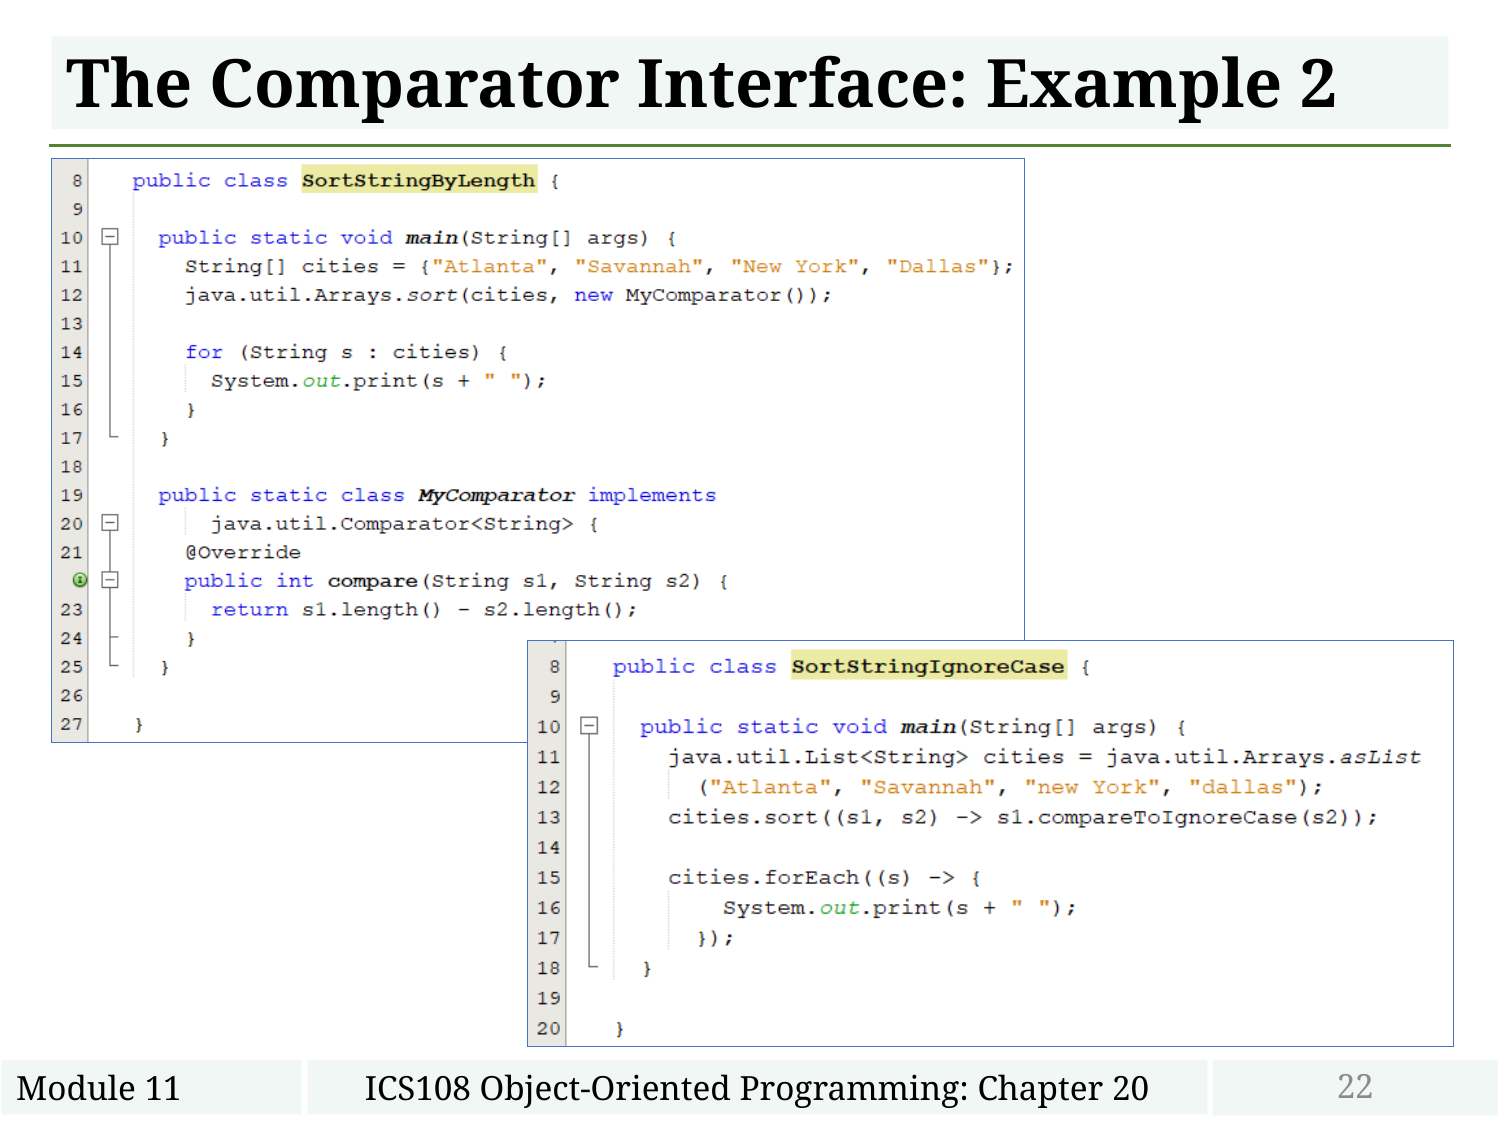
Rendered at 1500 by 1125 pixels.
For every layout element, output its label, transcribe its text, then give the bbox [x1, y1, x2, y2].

slide_number 22 [1212, 1059, 1498, 1116]
title The Comparator Interface: Example 2 [51, 36, 1449, 130]
picture [51, 158, 1454, 1047]
